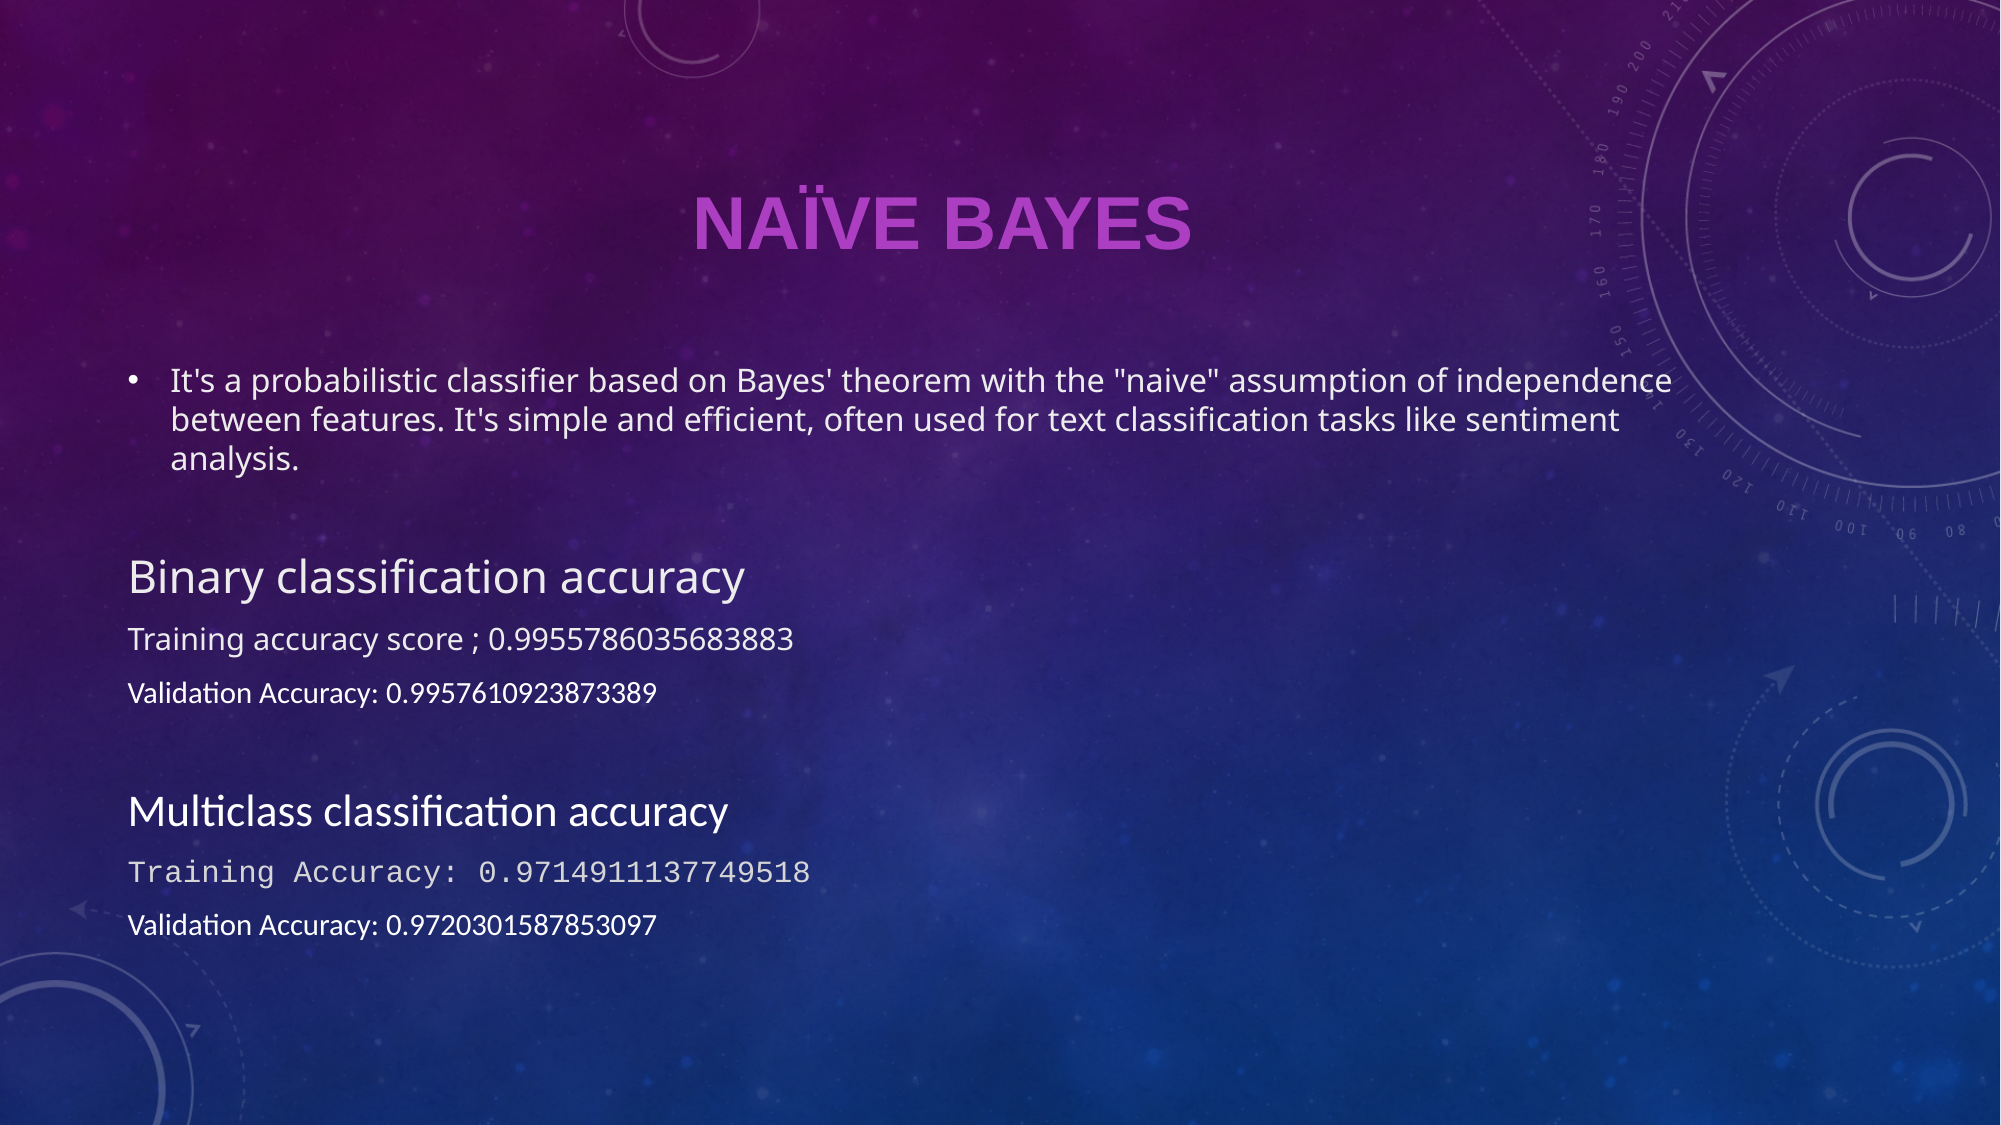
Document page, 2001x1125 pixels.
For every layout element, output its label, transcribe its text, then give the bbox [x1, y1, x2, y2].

picture [0, 0, 2001, 1125]
list It's a probabilistic classifier based on Bayes' theorem with the "naive" assumption of independence between features. It's simple and efficient, often used for text classification tasks like sentiment analysis. Binary classification accuracy Training accuracy score ; 0.9955786035683883 Validation Accuracy: 0.9957610923873389 Multiclass classification accuracy Training Accuracy: 0.9714911137749518 Validation Accuracy: 0.9720301587853097 [112, 351, 1775, 950]
title Naïve bayes [112, 99, 1775, 339]
